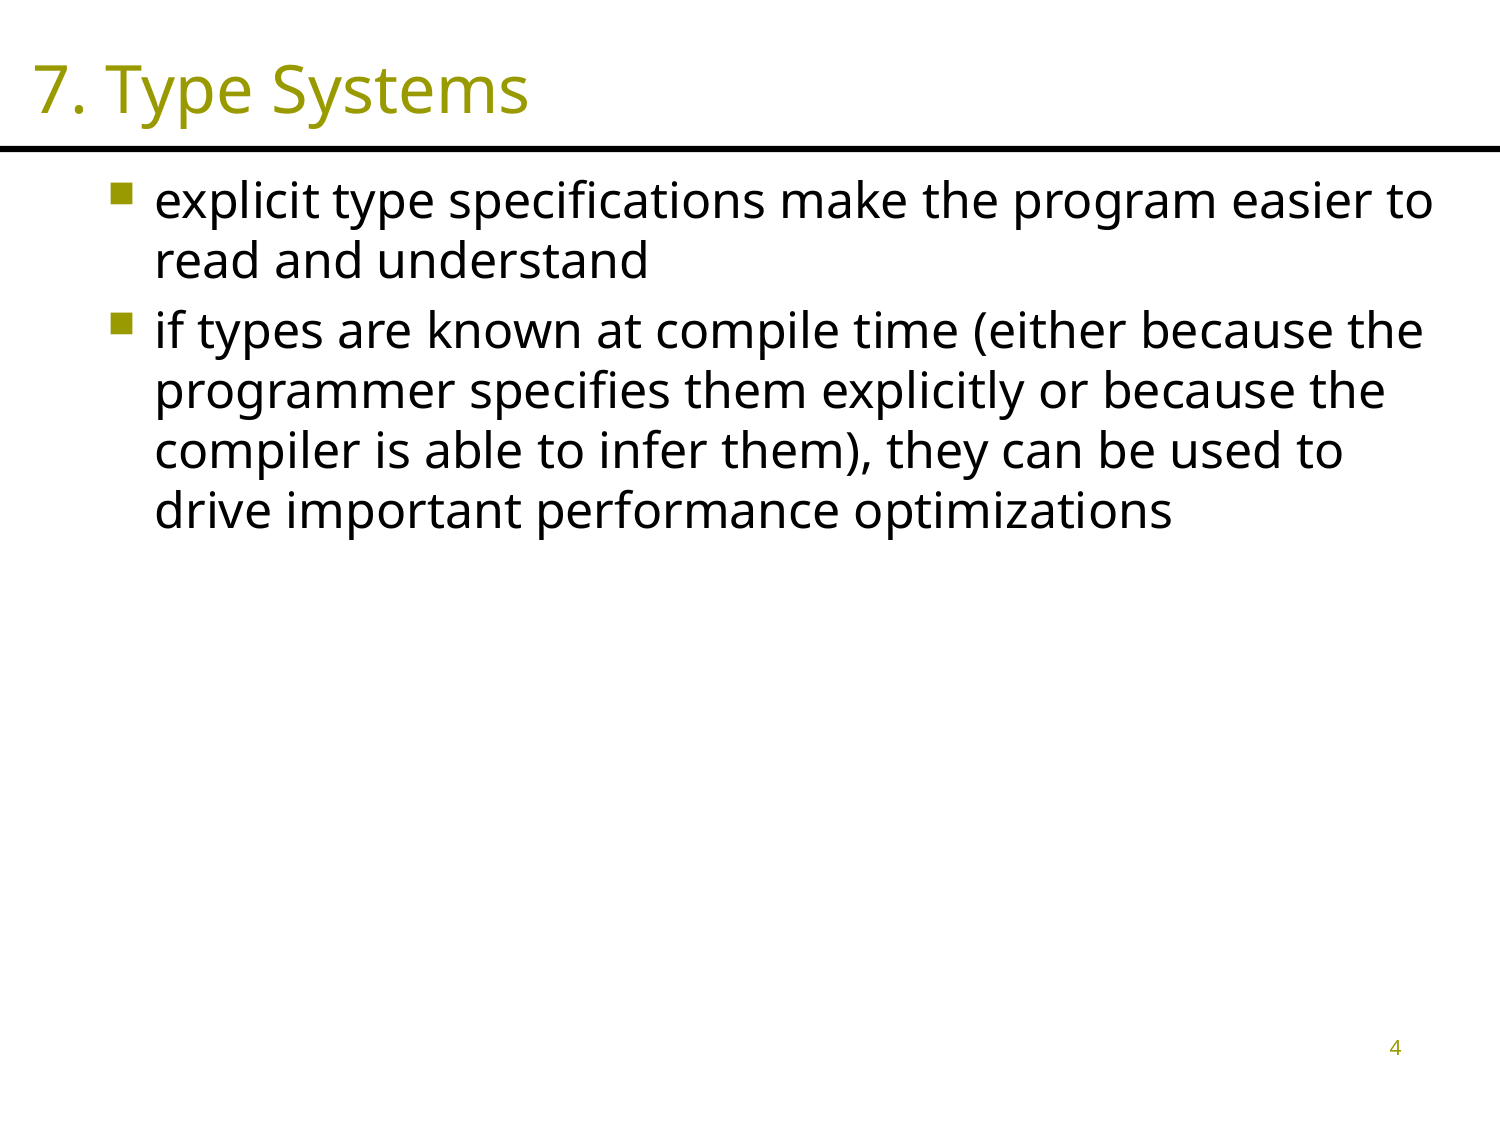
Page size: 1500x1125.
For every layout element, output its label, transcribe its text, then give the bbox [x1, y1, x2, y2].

title 7. Type Systems [17, 7, 1483, 135]
slide_number 4 [1066, 1026, 1417, 1102]
list explicit type specifications make the program easier to read and understand if types are known at compile time (either because the programmer specifies them explicitly or because the compiler is able to infer them), they can be used to drive important performance optimizations [17, 160, 1483, 1006]
